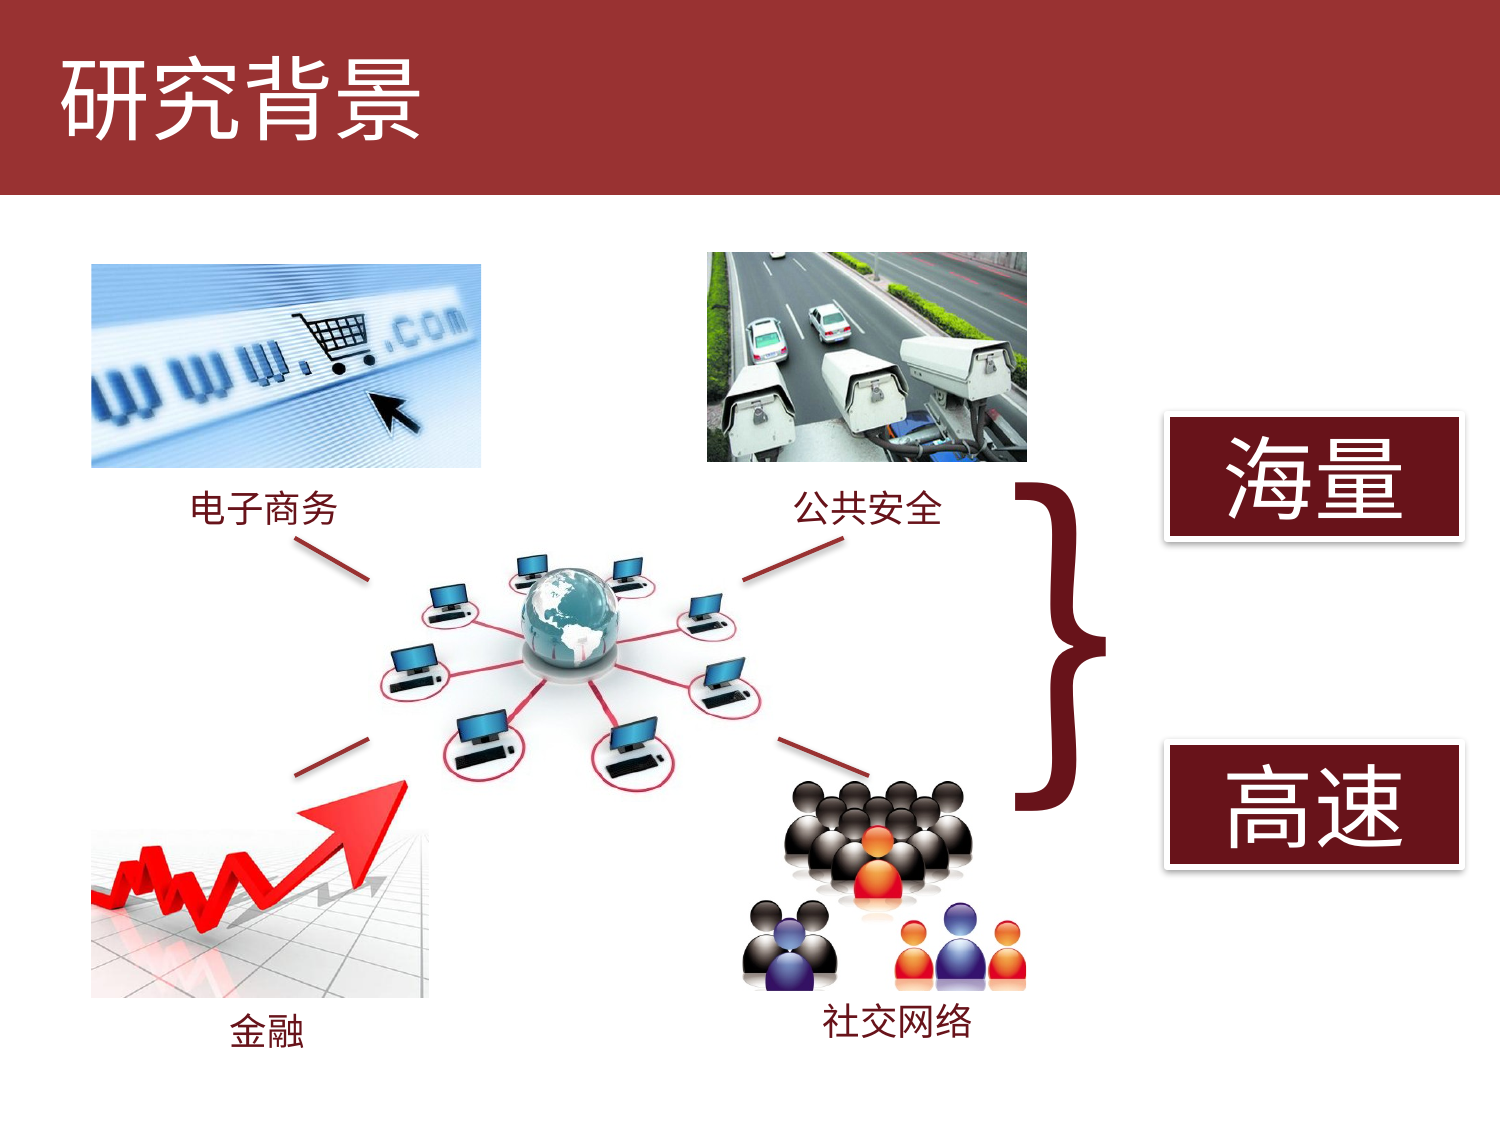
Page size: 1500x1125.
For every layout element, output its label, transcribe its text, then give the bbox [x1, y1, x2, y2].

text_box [91, 264, 482, 538]
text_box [294, 738, 370, 777]
title 研究背景 [0, 0, 1500, 195]
picture [368, 525, 779, 802]
text_box ｝ [988, 425, 1090, 855]
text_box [91, 775, 430, 1062]
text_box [742, 781, 1027, 1052]
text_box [777, 738, 870, 777]
text_box 海量 [1164, 411, 1465, 542]
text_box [742, 537, 844, 581]
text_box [294, 537, 370, 581]
text_box 高速 [1164, 739, 1465, 870]
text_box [707, 252, 1027, 538]
